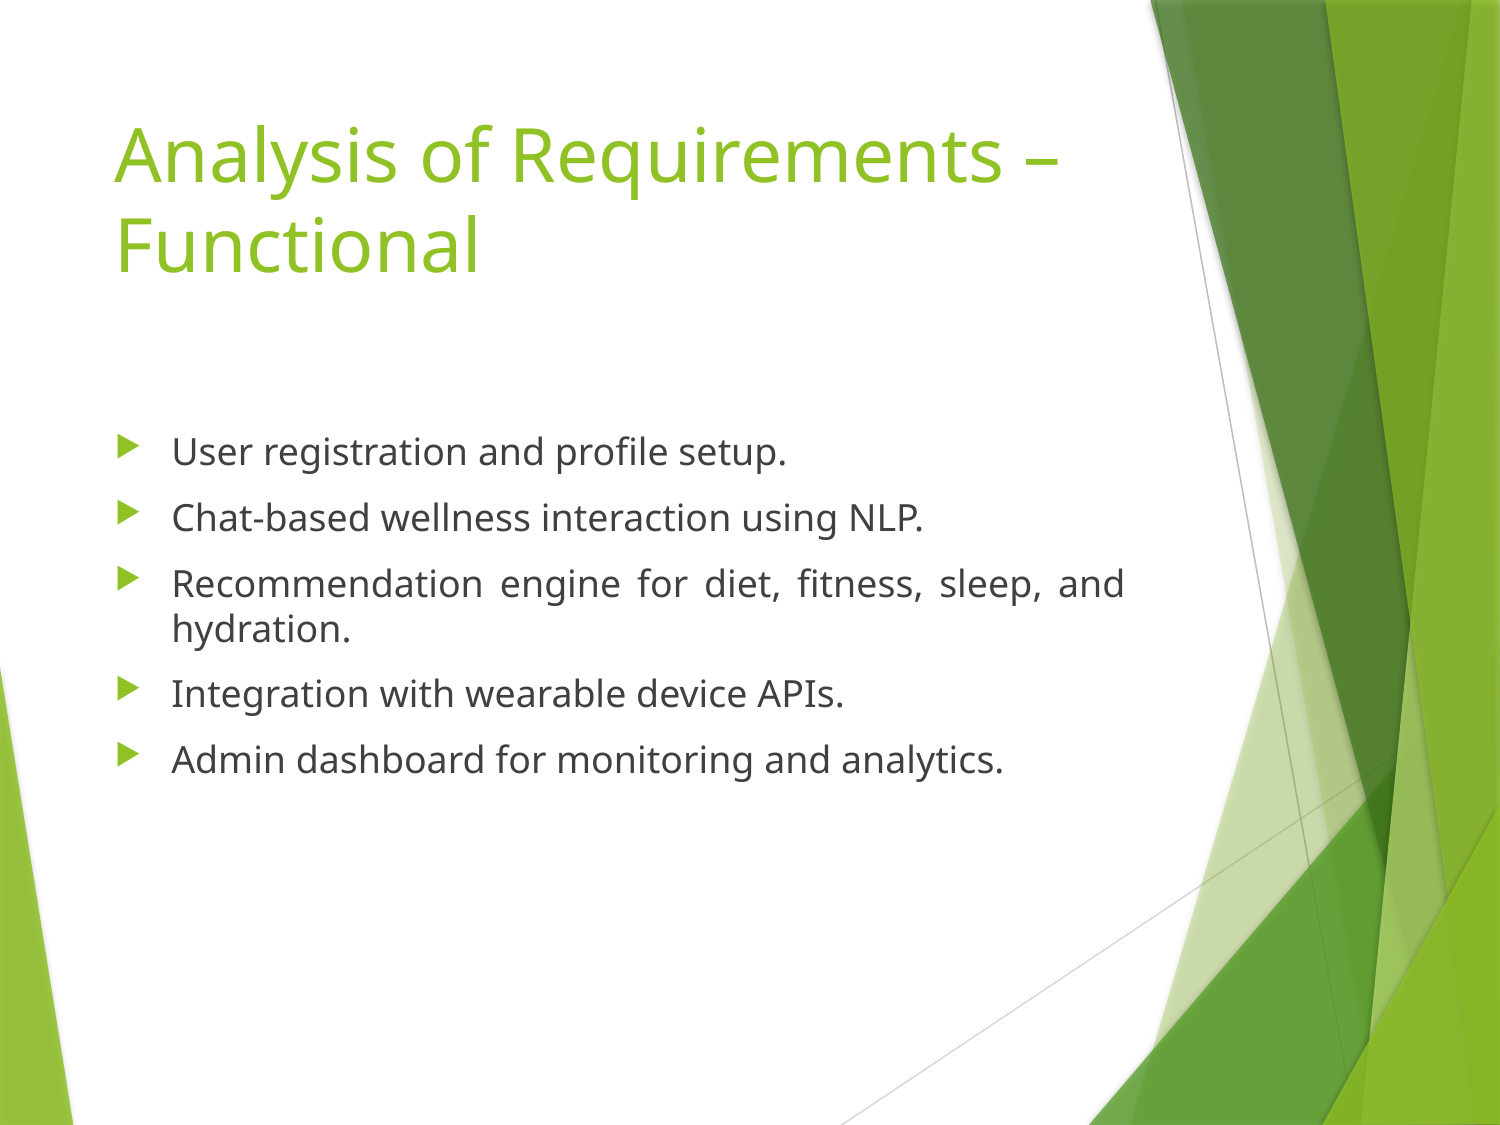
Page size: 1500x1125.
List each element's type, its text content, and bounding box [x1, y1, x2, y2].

title Analysis of Requirements – Functional [99, 99, 1142, 317]
list User registration and profile setup. Chat-based wellness interaction using NLP. Recommendation engine for diet, fitness, sleep, and hydration. Integration with wearable device APIs. Admin dashboard for monitoring and analytics. [99, 354, 1142, 992]
